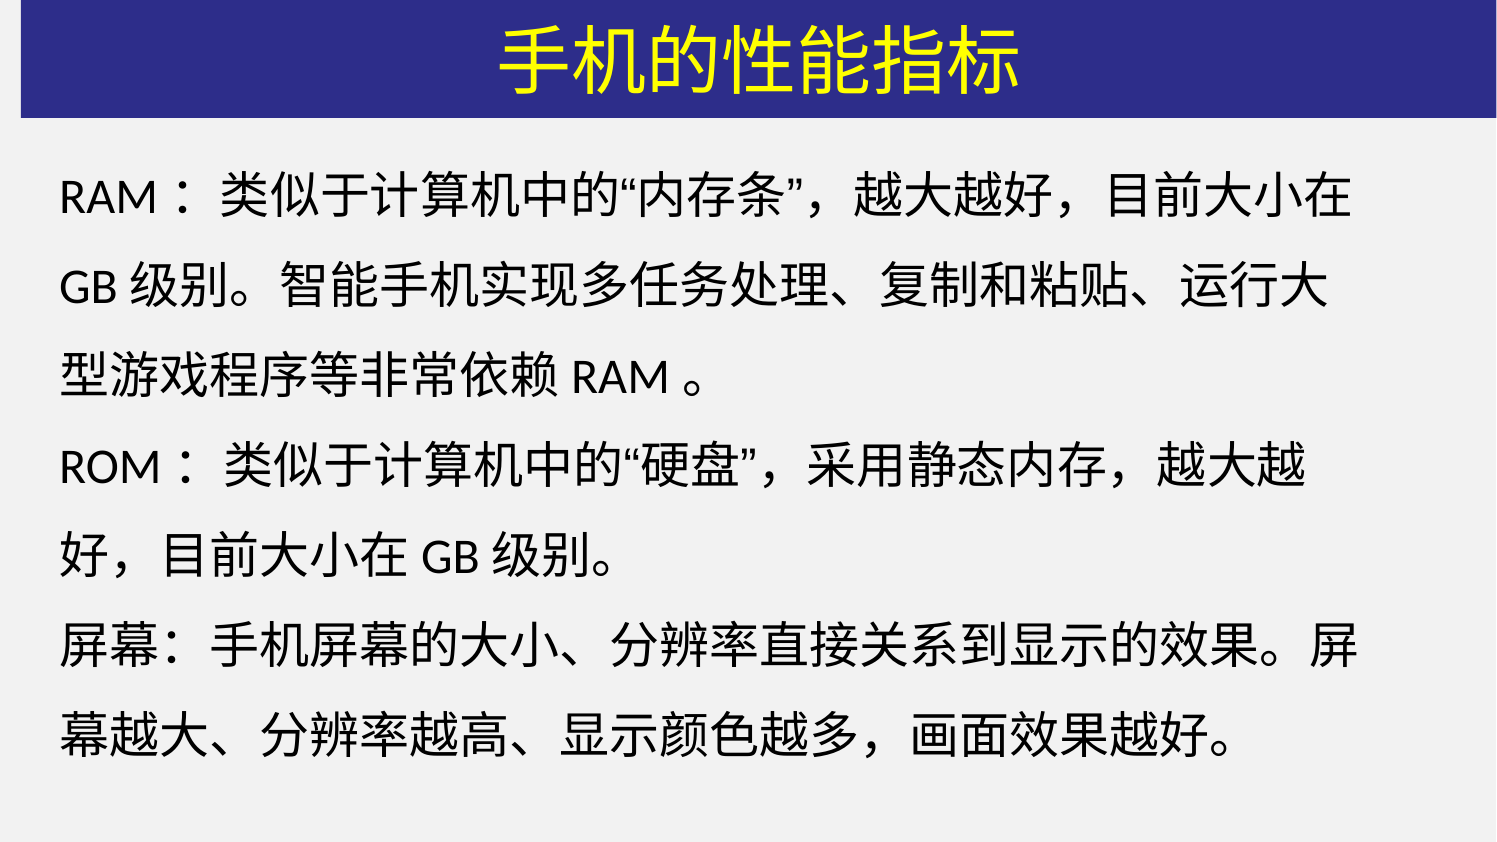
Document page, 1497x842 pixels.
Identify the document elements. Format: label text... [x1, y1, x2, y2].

title 手机的性能指标 [20, 0, 1497, 118]
text_box RAM：类似于计算机中的“内存条”，越大越好，目前大小在GB级别。智能手机实现多任务处理、复制和粘贴、运行大型游戏程序等非常依赖RAM。 ROM：类似于计算机中的“硬盘”，采用静态内存，越大越好，目前大小在GB级别。 屏幕：手机屏幕的大小、分辨率直接关系到显示的效果。屏幕越大、分辨率越高、显示颜色越多，画面效果越好。 [44, 125, 1390, 771]
